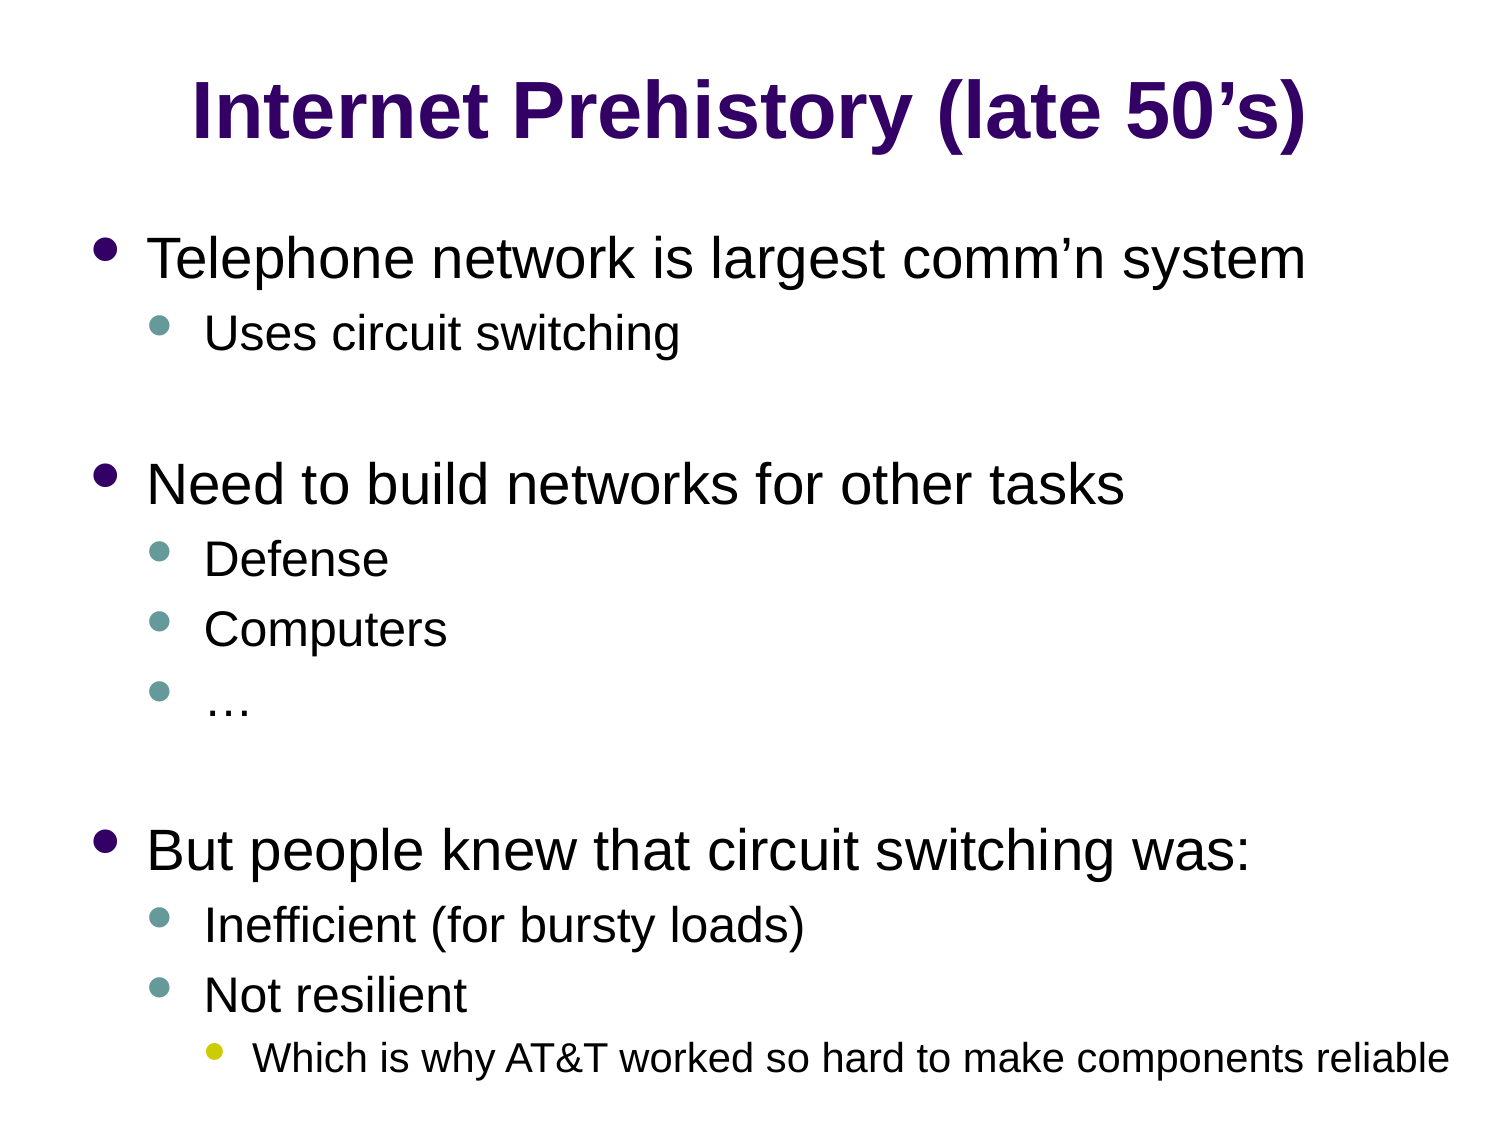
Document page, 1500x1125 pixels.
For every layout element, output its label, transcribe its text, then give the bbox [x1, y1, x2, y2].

title Internet Prehistory (late 50’s) [0, 20, 1500, 163]
list Telephone network is largest comm’n system Uses circuit switching Need to build networks for other tasks Defense Computers … But people knew that circuit switching was: Inefficient (for bursty loads) Not resilient Which is why AT&T worked so hard to make components reliable [75, 212, 1475, 1006]
